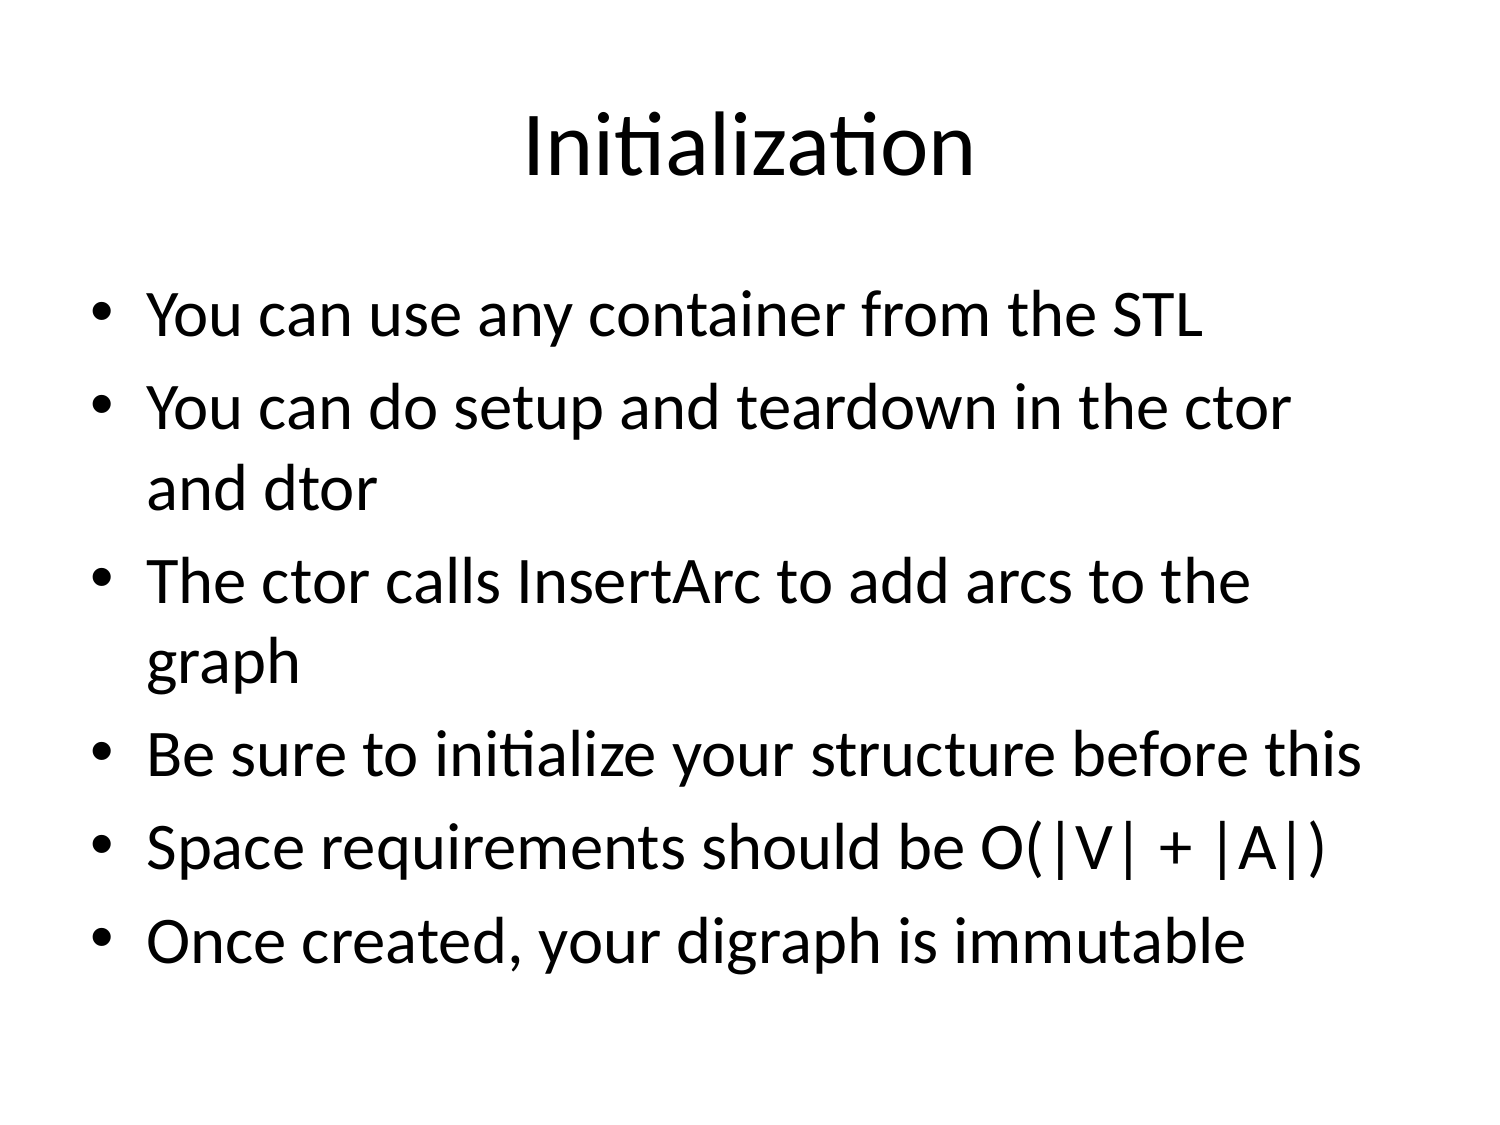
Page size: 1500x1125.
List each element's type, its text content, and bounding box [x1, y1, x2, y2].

title Initialization [75, 45, 1425, 233]
list You can use any container from the STL You can do setup and teardown in the ctor and dtor The ctor calls InsertArc to add arcs to the graph Be sure to initialize your structure before this Space requirements should be O(|V| + |A|) Once created, your digraph is immutable [75, 262, 1425, 1005]
